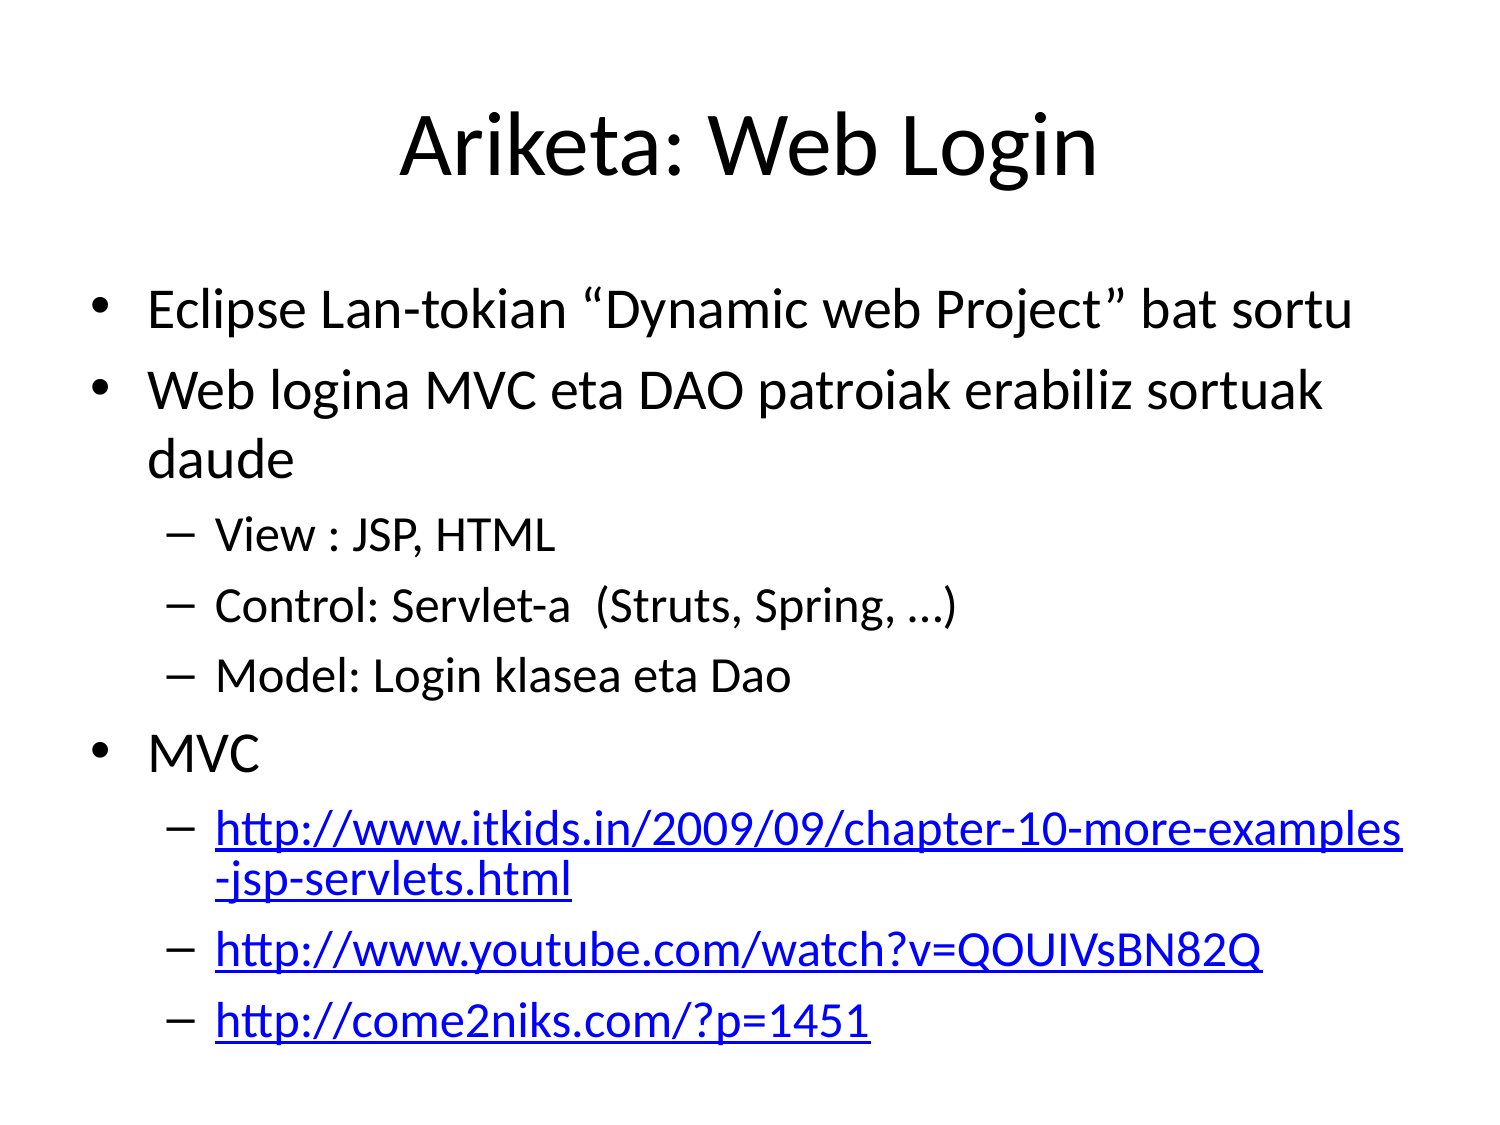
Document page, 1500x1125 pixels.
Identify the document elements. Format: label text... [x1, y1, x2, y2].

list Eclipse Lan-tokian “Dynamic web Project” bat sortu Web logina MVC eta DAO patroiak erabiliz sortuak daude View : JSP, HTML Control: Servlet-a (Struts, Spring, …) Model: Login klasea eta Dao MVC http://www.itkids.in/2009/09/chapter-10-more-examples-jsp-servlets.html http://www.youtube.com/watch?v=QOUIVsBN82Q http://come2niks.com/?p=1451 [75, 262, 1425, 1005]
title Ariketa: Web Login [75, 45, 1425, 233]
